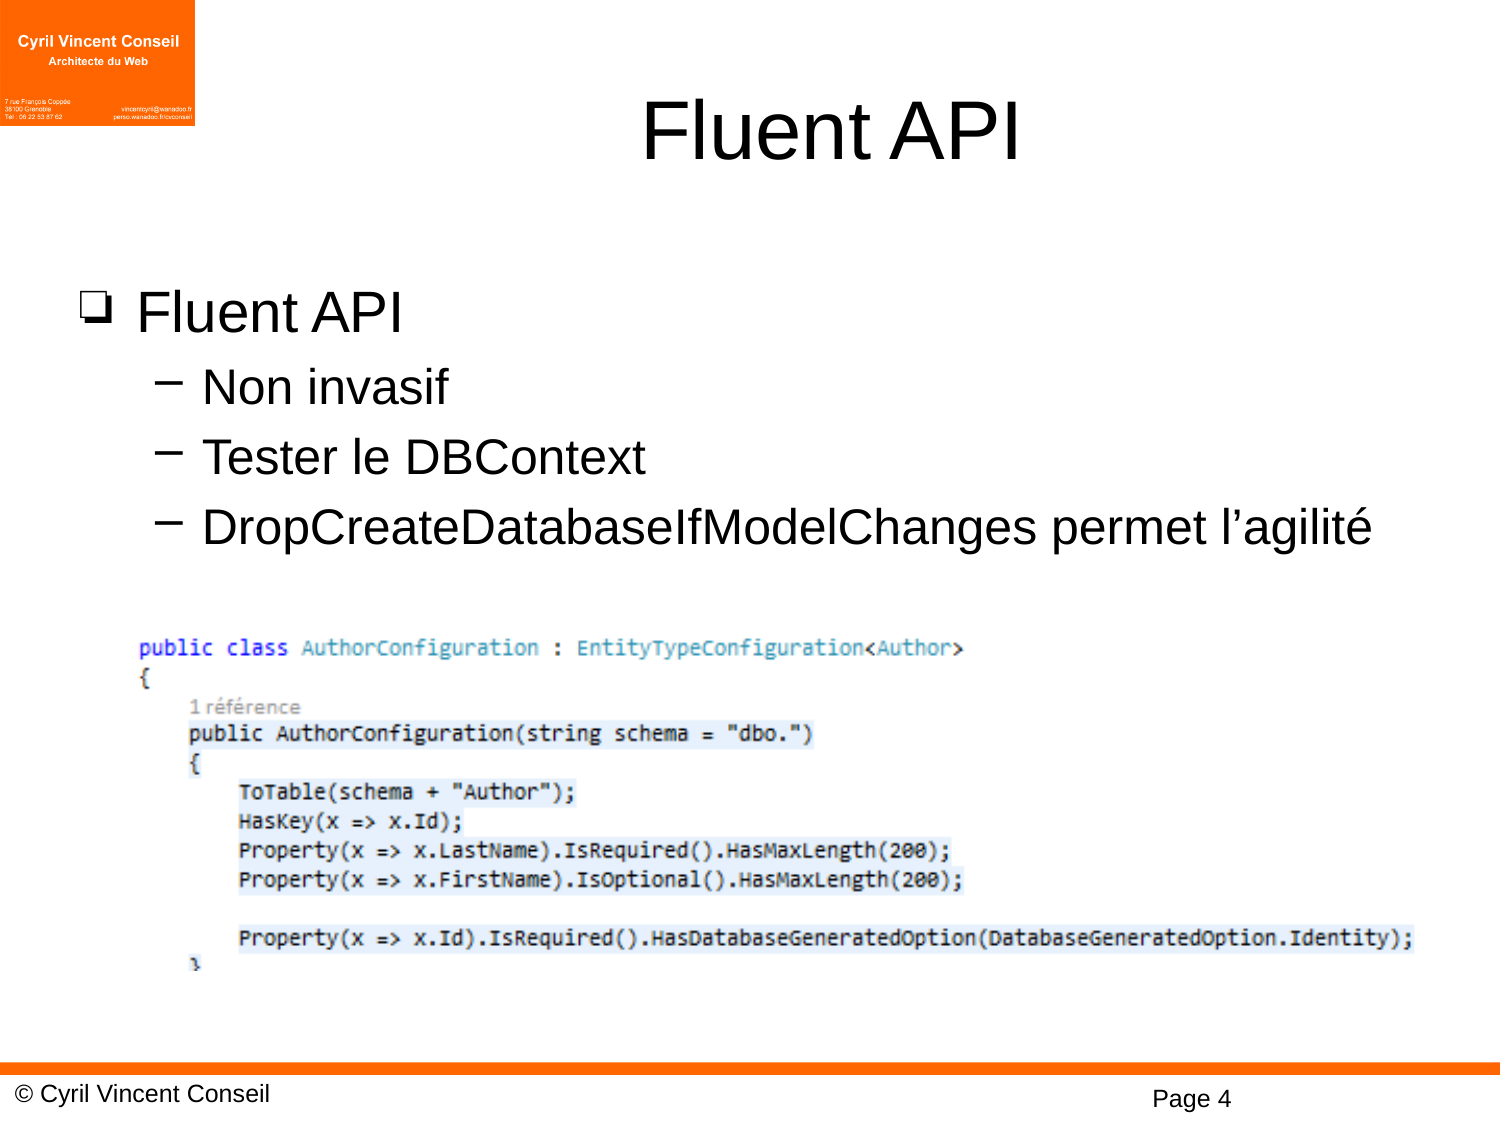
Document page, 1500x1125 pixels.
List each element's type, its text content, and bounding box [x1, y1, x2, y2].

picture [135, 633, 1417, 972]
list Fluent API Non invasif Tester le DBContext DropCreateDatabaseIfModelChanges permet l’agilité [64, 267, 1470, 943]
title Fluent API [194, 32, 1470, 220]
picture [0, 0, 195, 126]
